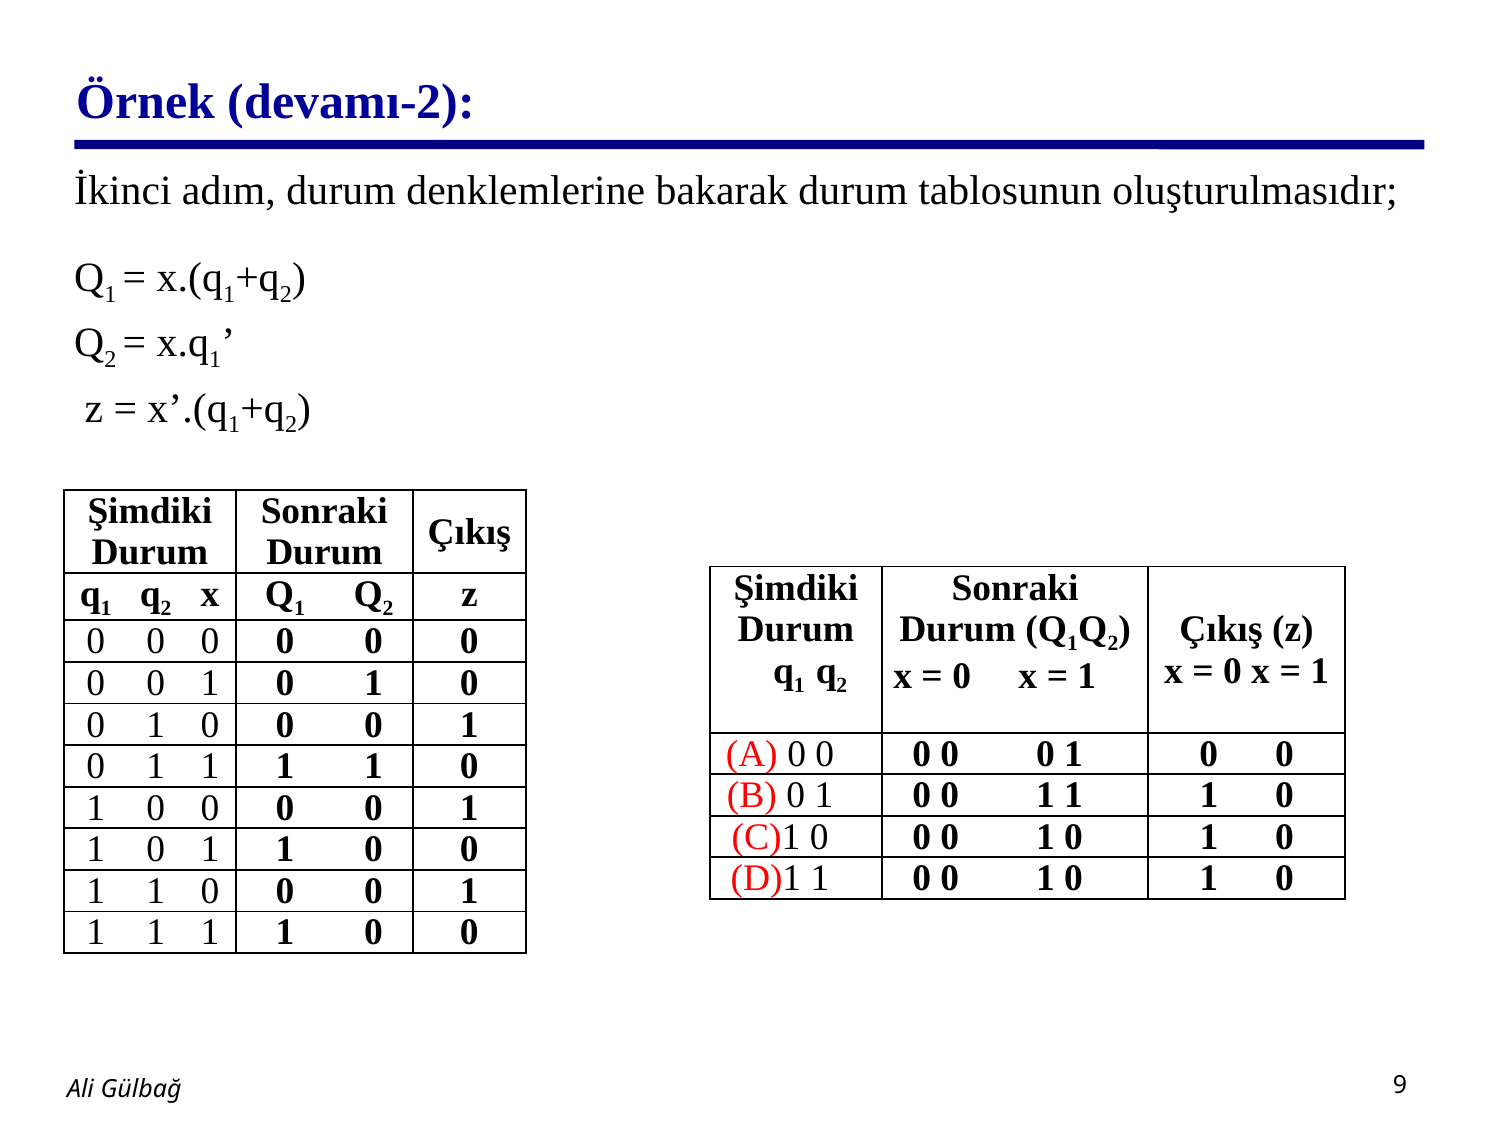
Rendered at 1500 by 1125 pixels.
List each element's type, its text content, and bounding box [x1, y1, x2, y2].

table_cell 0 [184, 871, 235, 911]
table_cell 0 0 [883, 775, 996, 815]
table_cell 1 [184, 746, 235, 786]
table_cell 1 [237, 829, 334, 869]
table_cell 1 [65, 871, 127, 911]
table_cell 0 [127, 663, 184, 703]
table_header Sonraki Durum [237, 491, 412, 572]
table_cell 1 [127, 871, 184, 911]
table_cell 0 [127, 829, 184, 869]
table_cell 0 [414, 829, 525, 869]
table_cell 1 0 [996, 858, 1147, 898]
table_cell 1 [334, 663, 412, 703]
table_cell 1 [237, 912, 334, 952]
table_cell 0 [237, 788, 334, 827]
table_cell (C)1 0 [711, 817, 850, 856]
table_cell 1 0 [1149, 858, 1344, 898]
table_header Şimdiki Durum [65, 491, 235, 572]
table_cell Q2 [334, 574, 412, 619]
table_cell z [414, 574, 525, 619]
table_cell 0 [334, 871, 412, 911]
table_cell 1 [184, 912, 235, 952]
table_cell 0 [414, 912, 525, 952]
table_cell 1 [127, 704, 184, 744]
table_cell Q1 [237, 574, 334, 619]
table_cell 0 [334, 621, 412, 661]
table_cell 0 [334, 829, 412, 869]
table_cell 1 [414, 871, 525, 911]
table_cell 0 0 [883, 817, 996, 856]
table_header Çıkış [414, 491, 525, 572]
table_cell [850, 775, 881, 815]
table_header Sonraki Durum (Q1Q2) x = 0 x = 1 [883, 567, 1147, 732]
table_cell x [184, 574, 235, 619]
table_cell [850, 734, 881, 773]
table_cell 0 [237, 621, 334, 661]
table_cell 0 [334, 704, 412, 744]
table_cell 1 [184, 829, 235, 869]
table_cell 0 0 [883, 858, 996, 898]
table_cell 1 [414, 788, 525, 827]
table_cell 0 [414, 746, 525, 786]
table_cell 1 [127, 746, 184, 786]
table_cell 1 0 [996, 817, 1147, 856]
table_cell 0 [184, 704, 235, 744]
table_cell 0 [414, 621, 525, 661]
table_cell 0 [184, 788, 235, 827]
table_cell 0 [1149, 817, 1344, 856]
table_cell (D)1 1 [711, 858, 850, 898]
table_cell 0 [237, 704, 334, 744]
table_cell 0 0 [883, 734, 996, 773]
table_header Şimdiki Durum q1 q2 [711, 567, 881, 732]
table_cell 1 1 [996, 775, 1147, 815]
table_cell 0 [237, 663, 334, 703]
title Örnek (devamı-2): [60, 32, 1337, 154]
table_cell 0 [237, 871, 334, 911]
table_cell 1 [65, 912, 127, 952]
table_cell 1 [65, 788, 127, 827]
table_cell 1 [127, 912, 184, 952]
table_cell 1 [414, 704, 525, 744]
table_cell 0 1 [996, 734, 1147, 773]
table_cell 0 0 [1149, 734, 1344, 773]
table_cell 0 [1149, 775, 1344, 815]
list İkinci adım, durum denklemlerine bakarak durum tablosunun oluşturulmasıdır; Q1 = x.(q1+q2) Q2 = x.q1’ z = x’.(q1+q2) [58, 154, 1434, 989]
table_cell 0 [127, 788, 184, 827]
table_cell [850, 817, 881, 856]
table_cell 0 [65, 746, 127, 786]
table_cell 1 [237, 746, 334, 786]
table_cell q1 [65, 574, 127, 619]
table_cell 0 [414, 663, 525, 703]
table_cell [850, 858, 881, 898]
table_cell 1 [334, 746, 412, 786]
table_header Çıkış (z) x = 0 x = 1 [1149, 567, 1344, 732]
table_cell 1 [65, 829, 127, 869]
table_cell 0 [184, 621, 235, 661]
table_cell 0 [65, 621, 127, 661]
table_cell 0 [127, 621, 184, 661]
table_cell 1 [184, 663, 235, 703]
table_cell (B) 0 1 [711, 775, 850, 815]
table_cell 0 [65, 663, 127, 703]
table_cell 0 [65, 704, 127, 744]
table_cell 0 [334, 788, 412, 827]
table_cell 0 [334, 912, 412, 952]
table_cell (A) 0 0 [711, 734, 850, 773]
table_cell q2 [127, 574, 184, 619]
